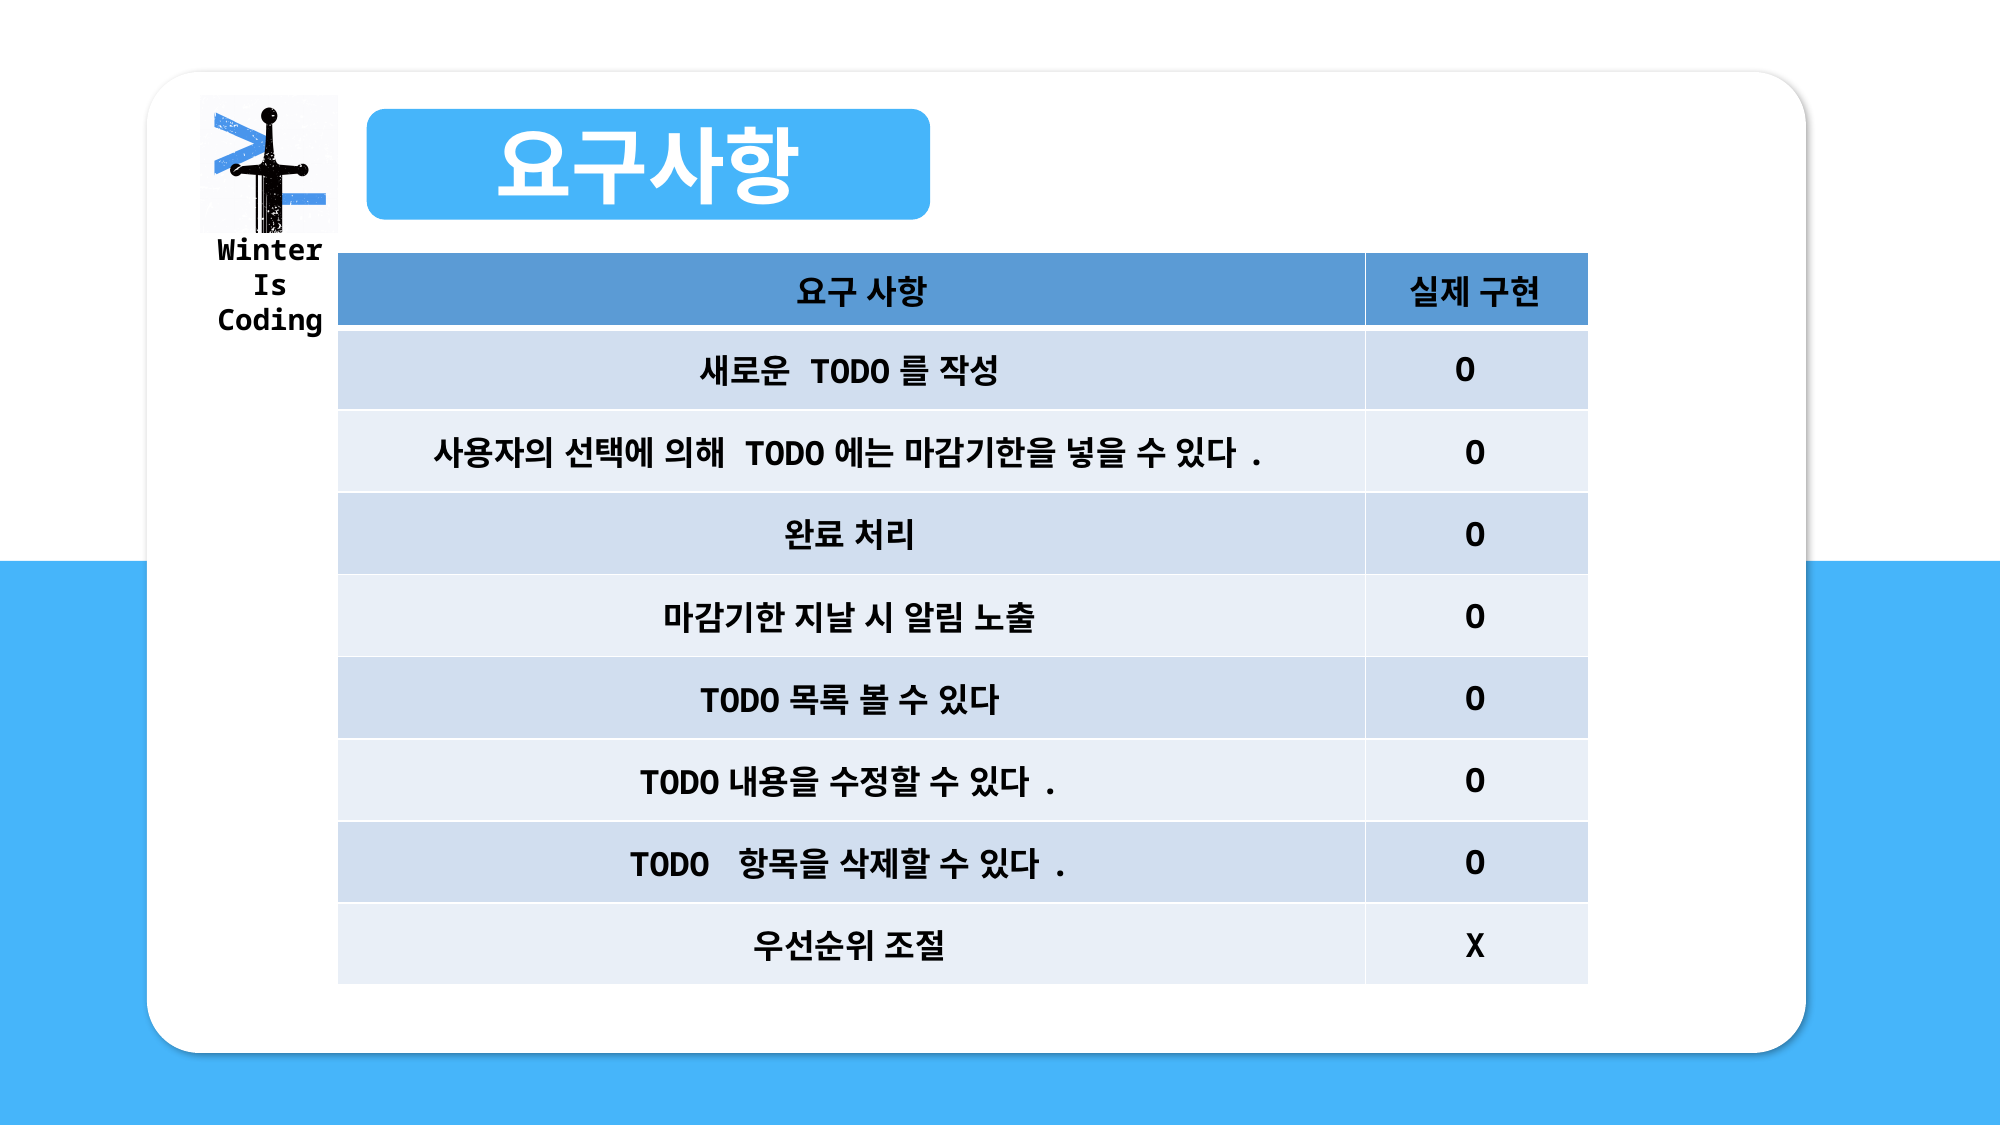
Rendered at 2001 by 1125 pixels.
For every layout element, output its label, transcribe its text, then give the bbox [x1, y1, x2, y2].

table_cell 새로운 TODO를 작성 [338, 331, 1365, 409]
table_cell O [1366, 575, 1588, 656]
table_cell TODO목록 볼 수 있다 [338, 657, 1365, 738]
table_cell 완료 처리 [338, 493, 1365, 574]
table_cell TODO 항목을 삭제할 수 있다. [338, 822, 1365, 902]
text_box [0, 560, 2000, 1125]
table_header 요구 사항 [344, 253, 1365, 325]
table_cell X [1366, 904, 1588, 984]
table_cell O [1366, 657, 1588, 738]
table_cell 마감기한 지날 시 알림 노출 [338, 575, 1365, 656]
table_cell TODO내용을 수정할 수 있다. [338, 740, 1365, 820]
picture [200, 95, 338, 233]
table_cell 사용자의 선택에 의해 TODO에는 마감기한을 넣을 수 있다. [338, 411, 1365, 491]
table_cell O [1366, 740, 1588, 820]
table_cell O [1366, 411, 1588, 491]
text_box Winter Is Coding [196, 223, 344, 344]
text_box [145, 70, 1807, 1054]
table_cell O [1366, 493, 1588, 574]
table_cell O [1366, 331, 1588, 409]
text_box 요구사항 [365, 107, 932, 221]
table_cell 우선순위 조절 [338, 904, 1365, 984]
table_header 실제 구현 [1366, 253, 1588, 325]
table_cell O [1366, 822, 1588, 902]
